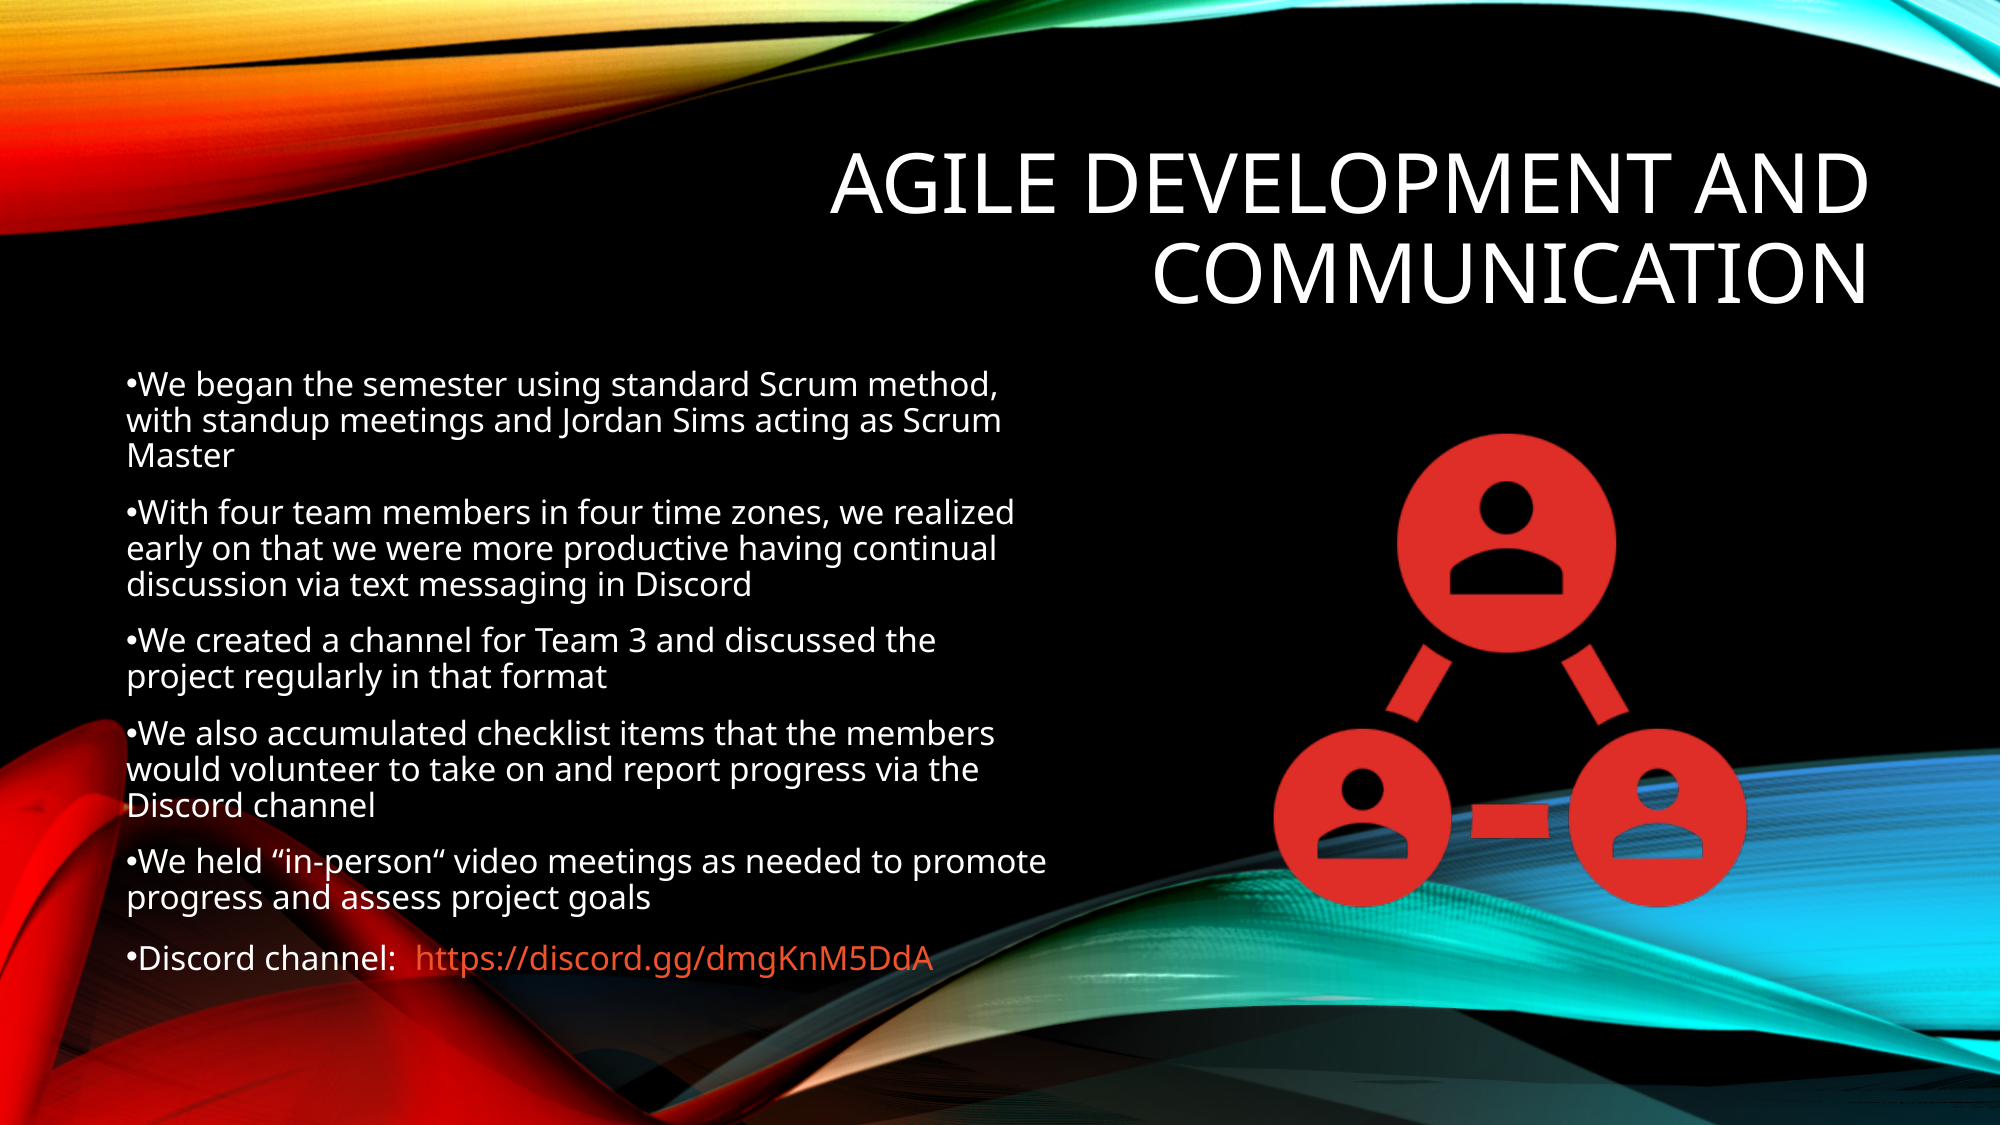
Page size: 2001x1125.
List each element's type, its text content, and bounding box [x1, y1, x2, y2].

picture [0, 341, 2000, 1125]
subtitle We began the semester using standard Scrum method, with standup meetings and Jordan Sims acting as Scrum Master With four team members in four time zones, we realized early on that we were more productive having continual discussion via text messaging in Discord We created a channel for Team 3 and discussed the project regularly in that format We also accumulated checklist items that the members would volunteer to take on and report progress via the Discord channel We held “in-person“ video meetings as needed to promote progress and assess project goals Discord channel: https://discord.gg/dmgKnM5DdA [111, 360, 1066, 1021]
title Agile Development and communication [474, 237, 1888, 338]
picture [0, 0, 2000, 237]
